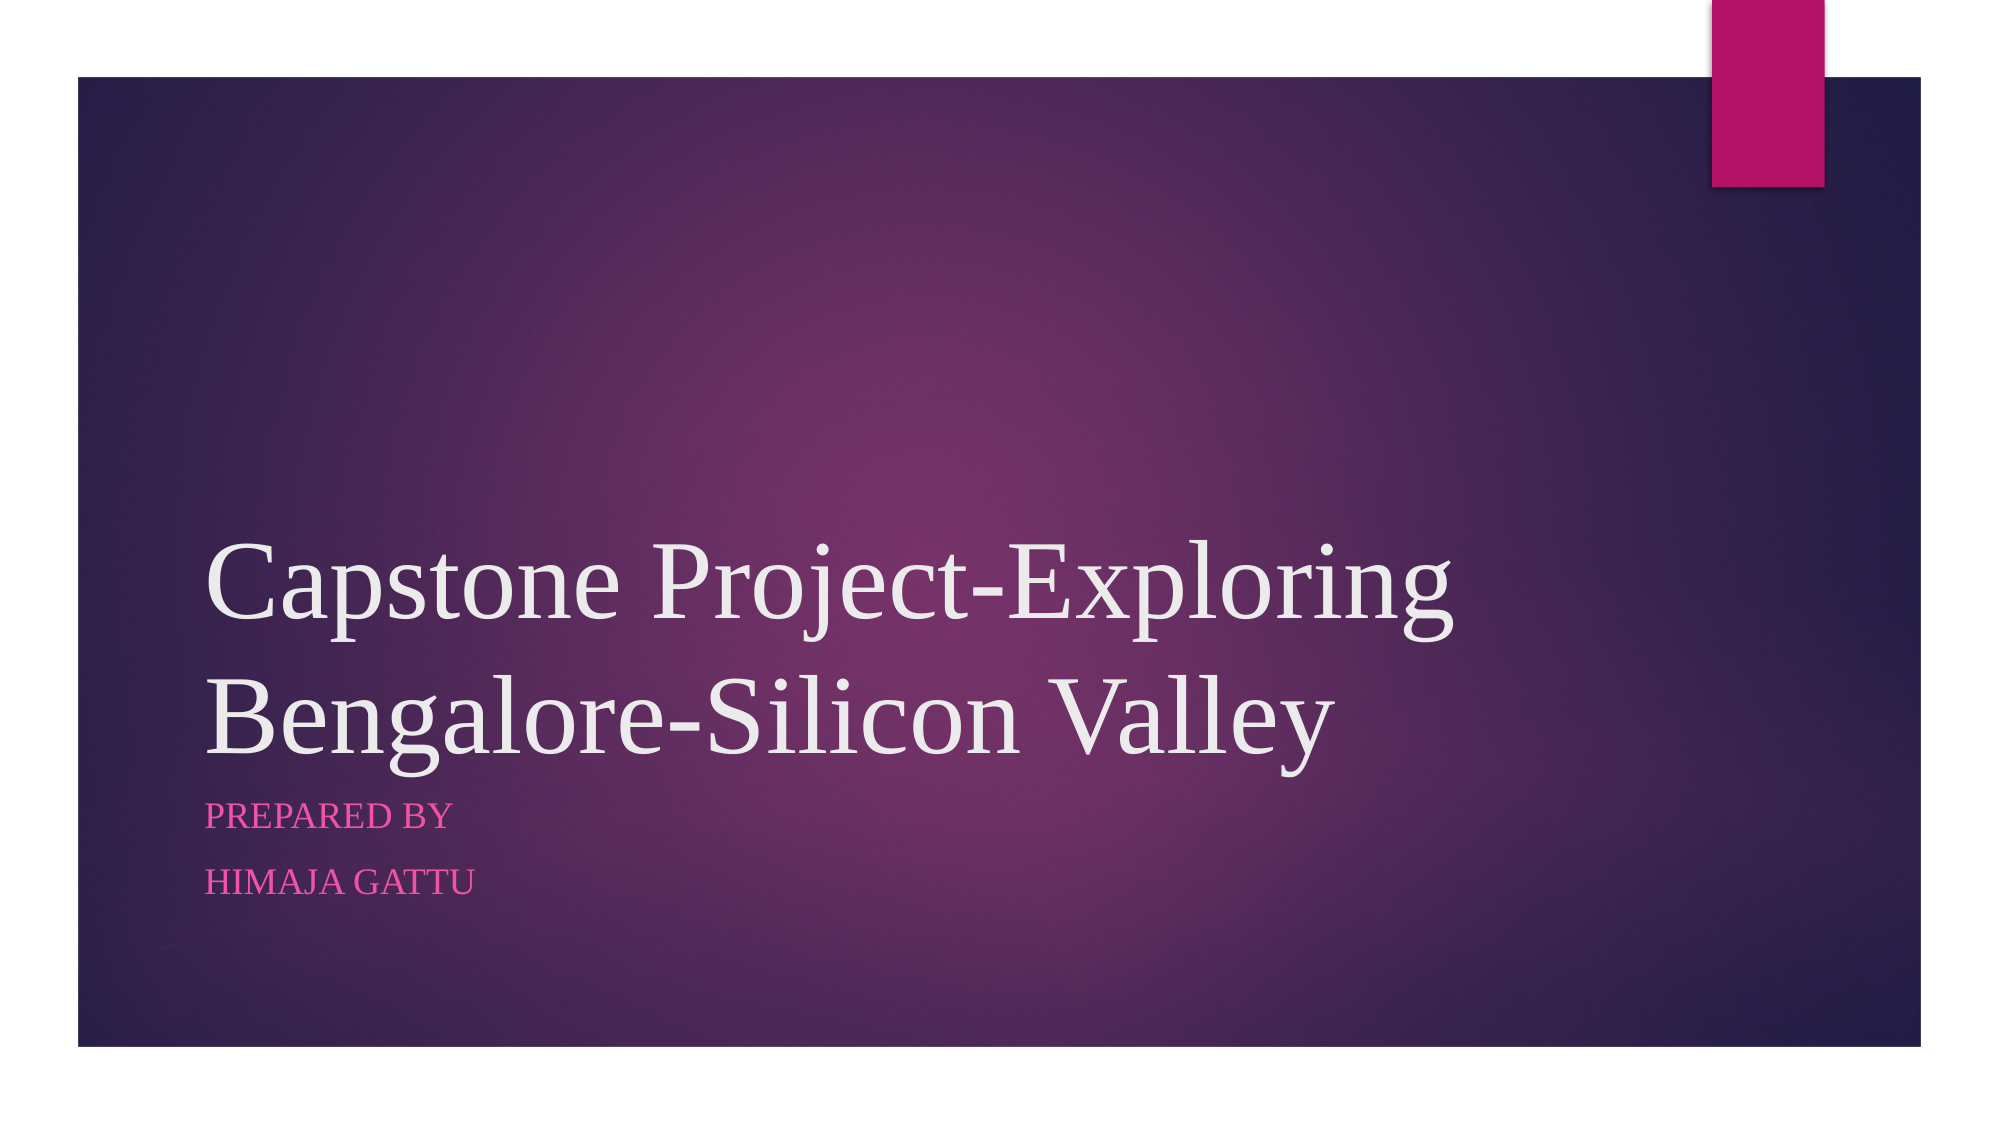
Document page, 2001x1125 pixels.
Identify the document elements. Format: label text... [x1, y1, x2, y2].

title Capstone Project-Exploring Bengalore-Silicon Valley [189, 344, 1638, 783]
subtitle Prepared By Himaja Gattu [189, 783, 1638, 925]
